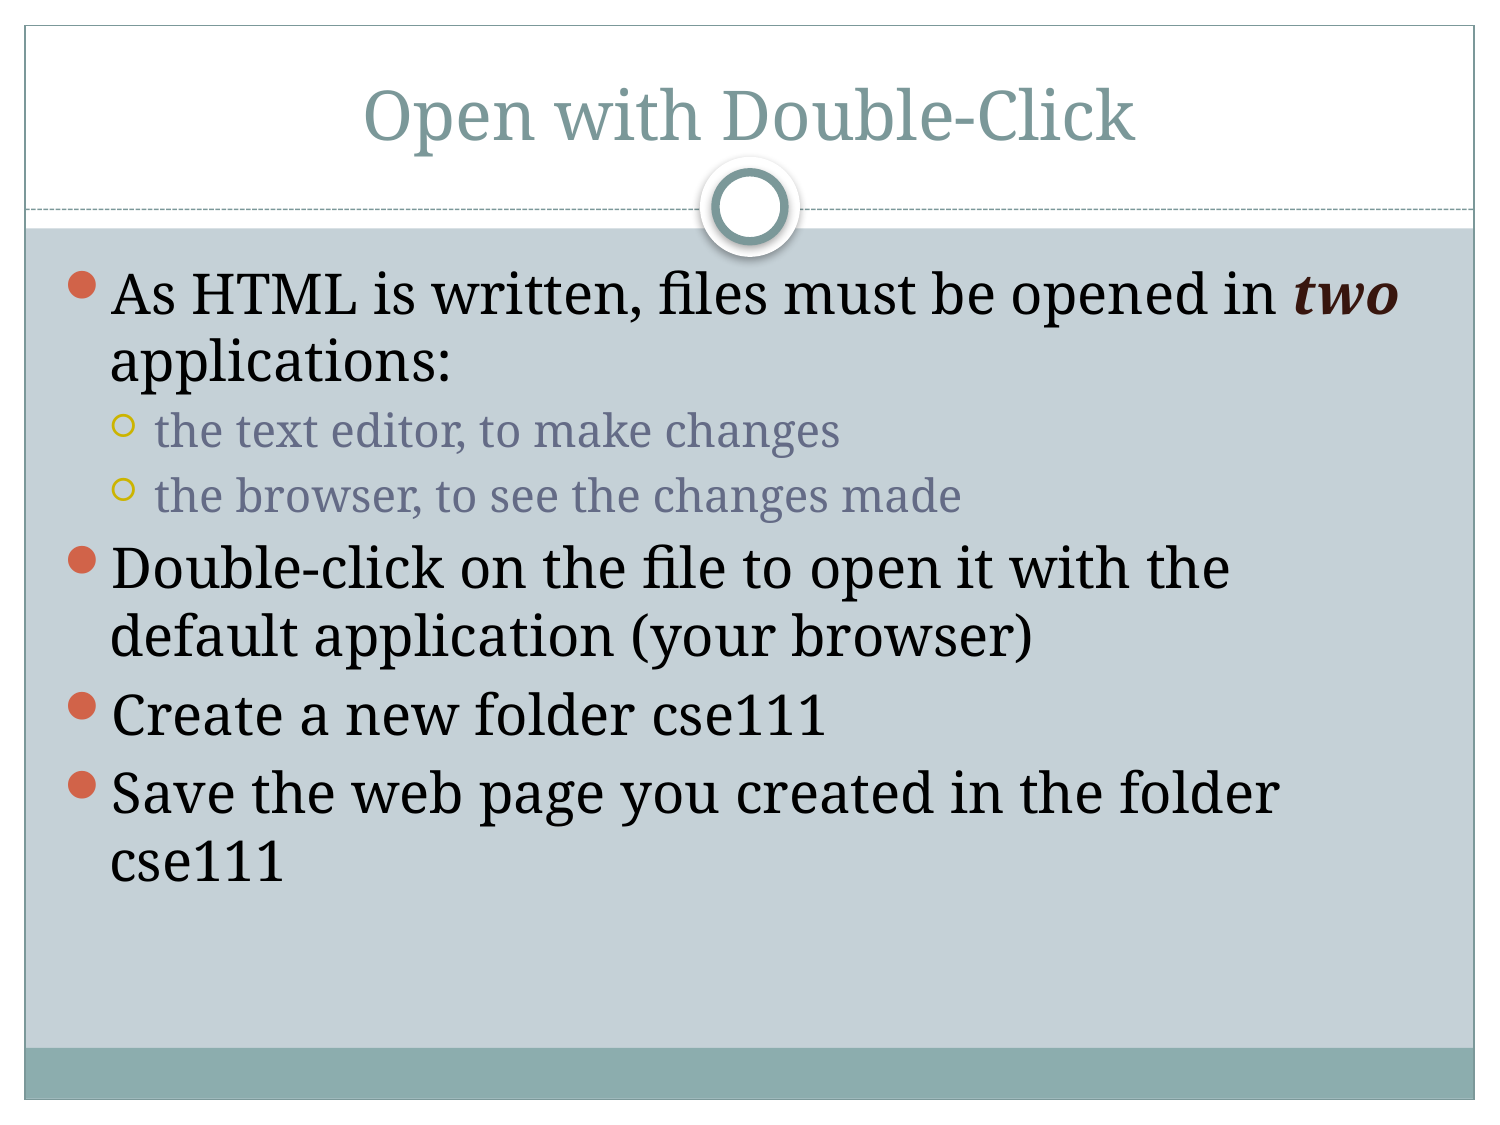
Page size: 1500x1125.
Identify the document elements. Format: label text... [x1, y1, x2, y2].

list As HTML is written, files must be opened in two applications: the text editor, to make changes the browser, to see the changes made Double-click on the file to open it with the default application (your browser) Create a new folder cse111 Save the web page you created in the folder cse111 [49, 250, 1445, 1001]
title Open with Double-Click [49, 37, 1450, 162]
